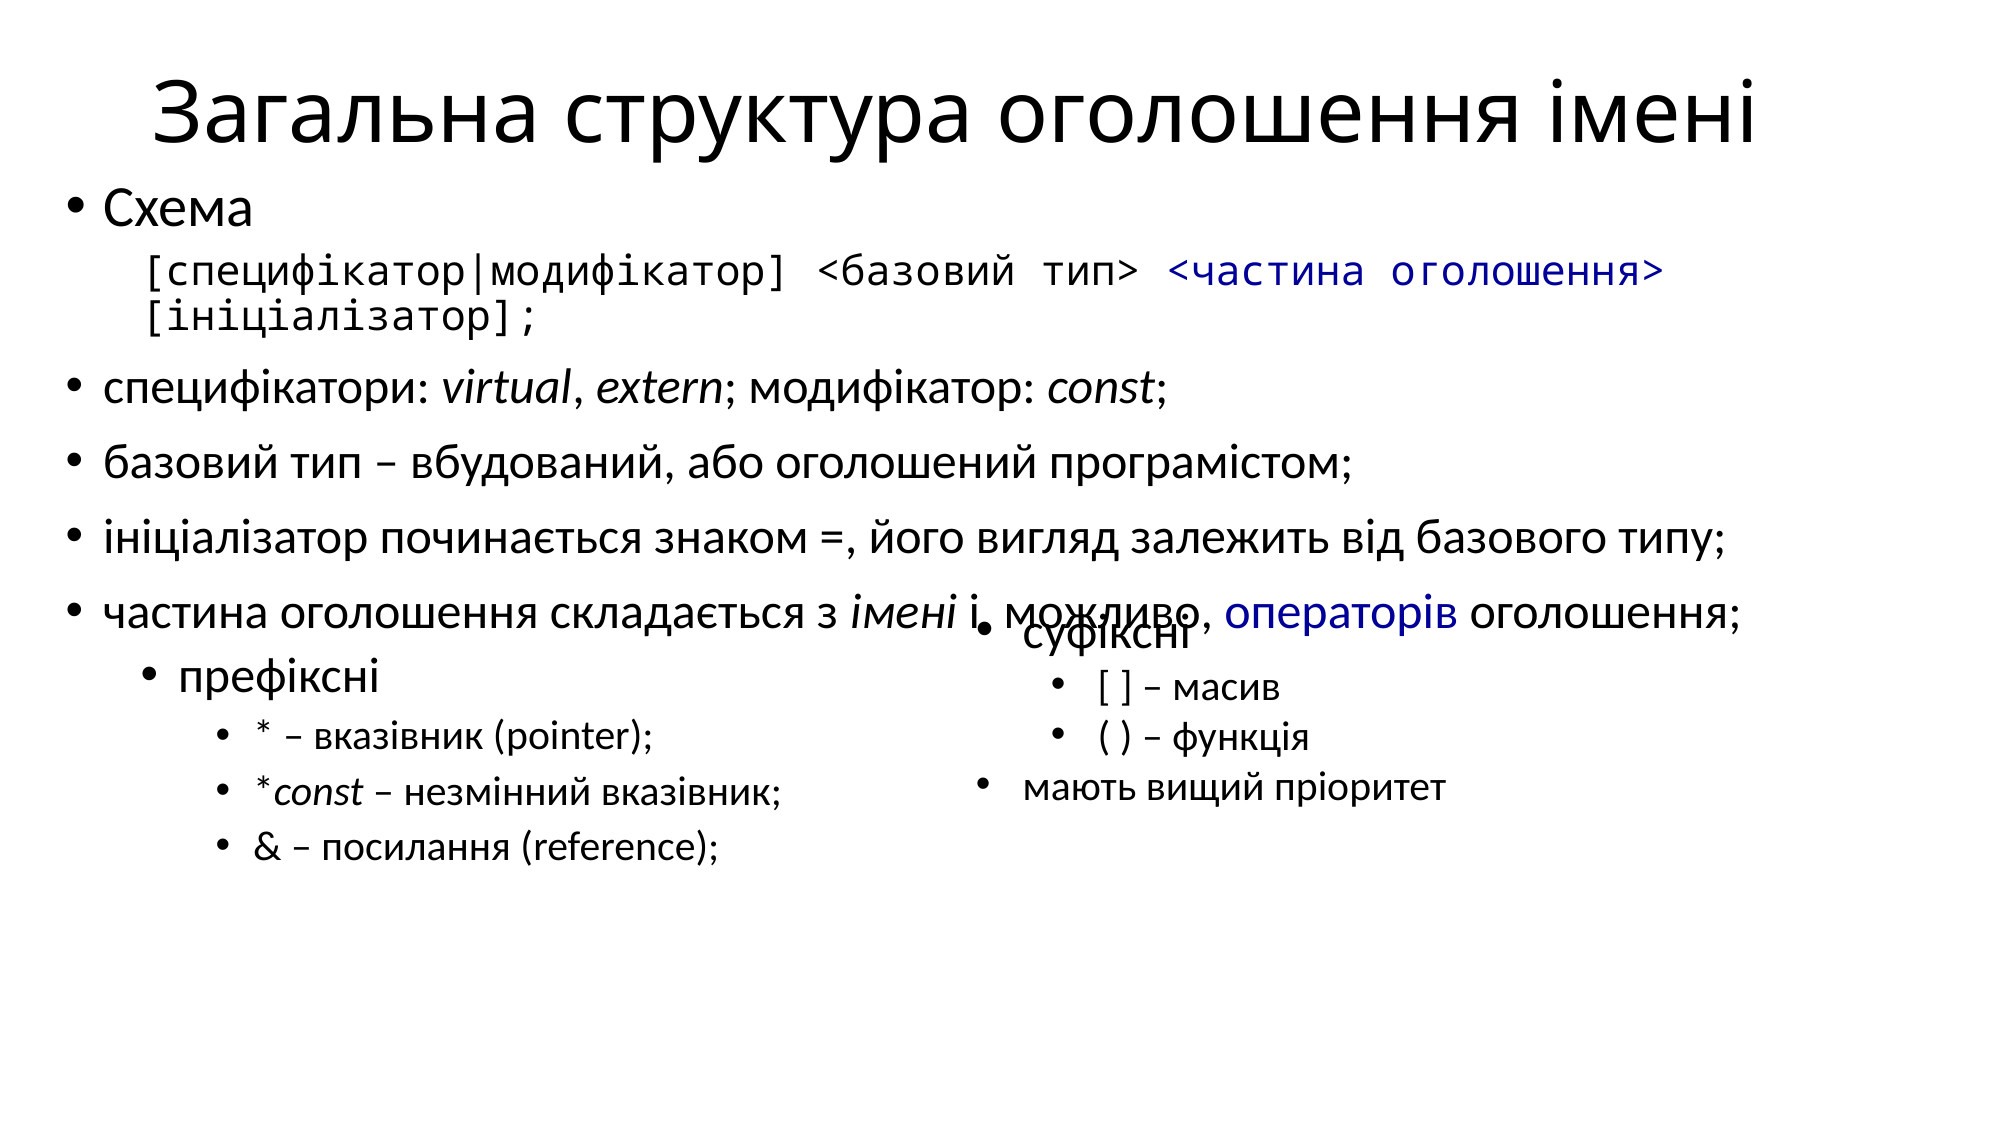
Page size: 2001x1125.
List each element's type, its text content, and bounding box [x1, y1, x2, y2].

list Схема [специфікатор|модифікатор] <базовий тип> <частина оголошення> [ініціалізатор]; специфікатори: virtual, extern; модифікатор: const; базовий тип – вбудований, або оголошений програмістом; ініціалізатор починається знаком =, його вигляд залежить від базового типу; частина оголошення складається з імені і, можливо, операторів оголошення; префіксні * – вказівник (pointer); *const – незмінний вказівник; & – посилання (reference); [50, 169, 1965, 1014]
text_box суфіксні [ ] – масив ( ) – функція мають вищий пріоритет [961, 591, 1462, 816]
title Загальна структура оголошення імені [137, 59, 1863, 169]
